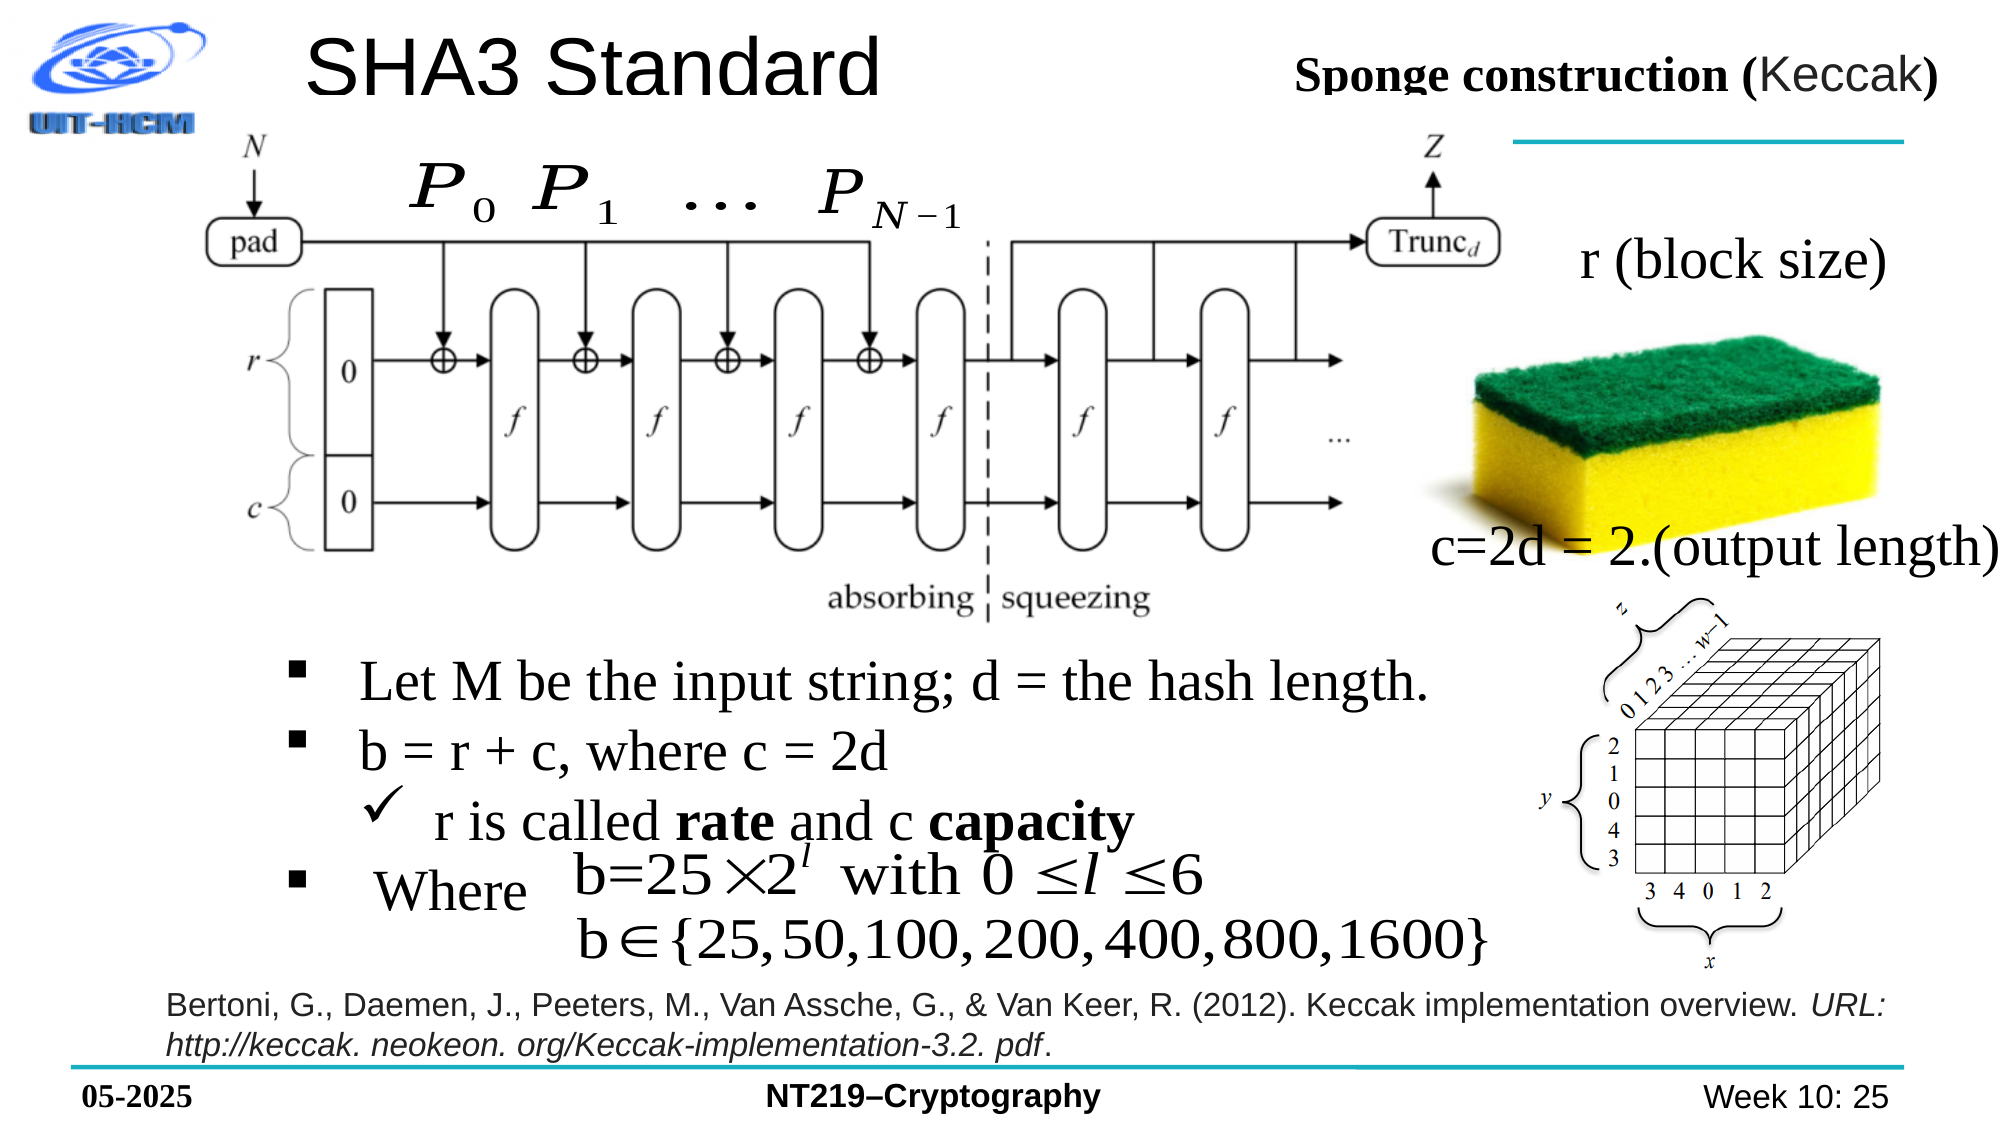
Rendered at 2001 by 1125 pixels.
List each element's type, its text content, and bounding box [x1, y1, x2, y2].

picture [7, 9, 1922, 984]
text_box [269, 644, 1806, 1004]
text_box r (block size) [1565, 213, 1904, 286]
text_box Bertoni, G., Daemen, J., Peeters, M., Van Assche, G., & Van Keer, R. (2012). Keccak implementation overview. URL: http://keccak. neokeon. org/Keccak-implementation-3.2. pdf. [151, 975, 1963, 1071]
text_box c=2d = 2.(output length) [1925, 500, 2000, 585]
title SHA3 Standard [289, 7, 1490, 93]
text_box Sponge construction (Keccak) [1279, 34, 1954, 110]
